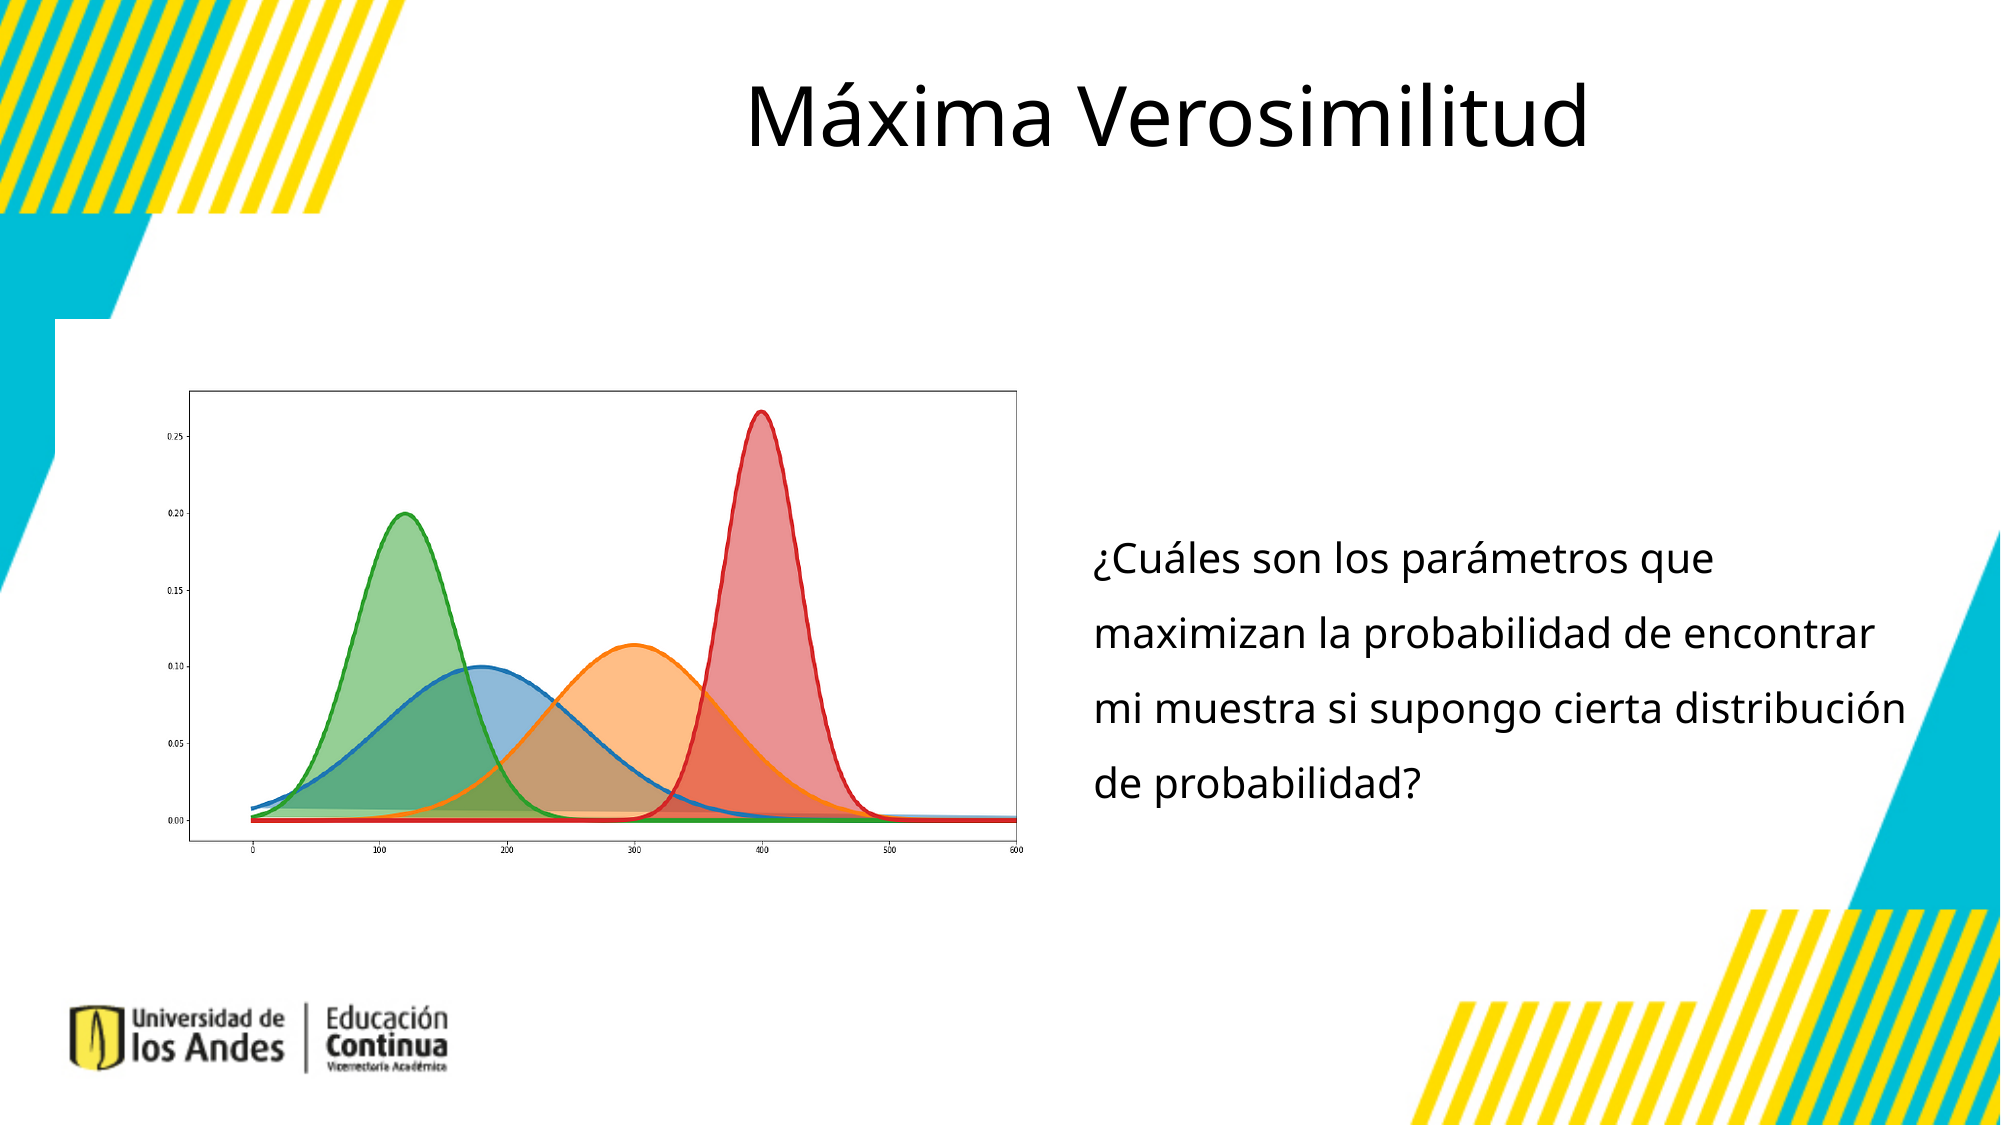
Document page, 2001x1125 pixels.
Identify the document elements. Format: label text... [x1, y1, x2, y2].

picture [0, 0, 2001, 1125]
text_box Máxima Verosimilitud [388, 55, 1949, 171]
text_box ¿Cuáles son los parámetros que maximizan la probabilidad de encontrar mi muestra si supongo cierta distribución de probabilidad? [1124, 499, 1945, 815]
